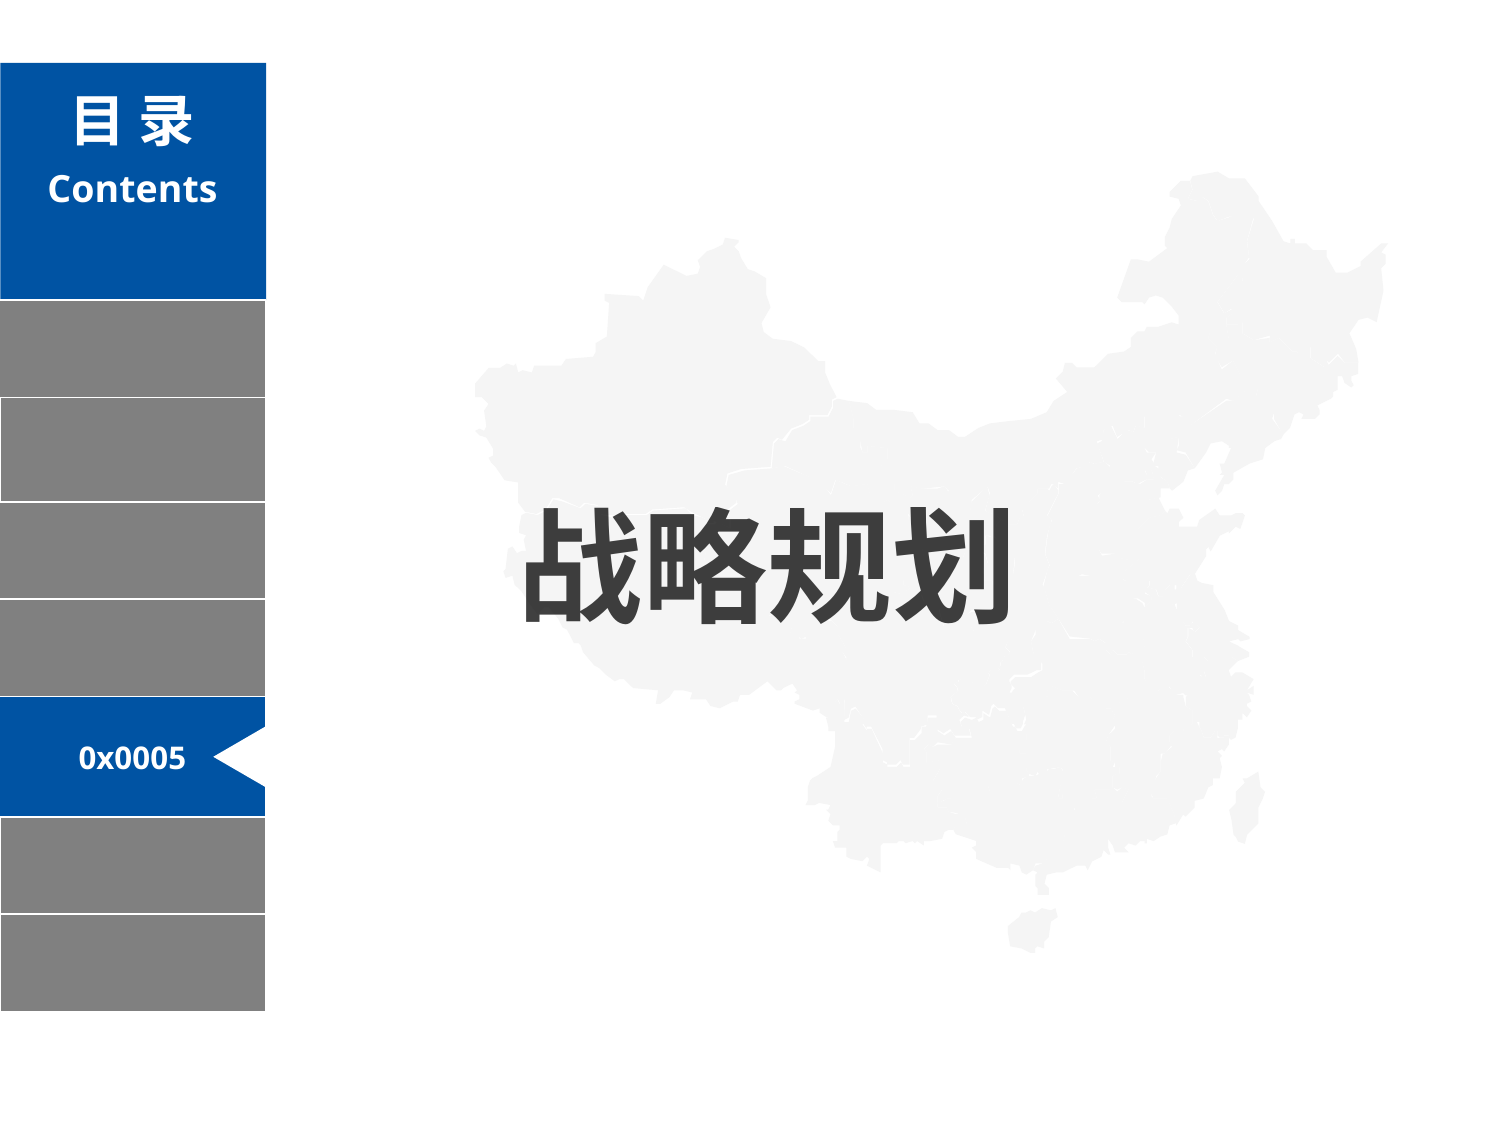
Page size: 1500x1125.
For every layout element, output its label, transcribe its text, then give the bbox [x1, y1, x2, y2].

text_box 战略规划 [502, 481, 1330, 646]
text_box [0, 77, 267, 1012]
text_box [0, 62, 267, 77]
